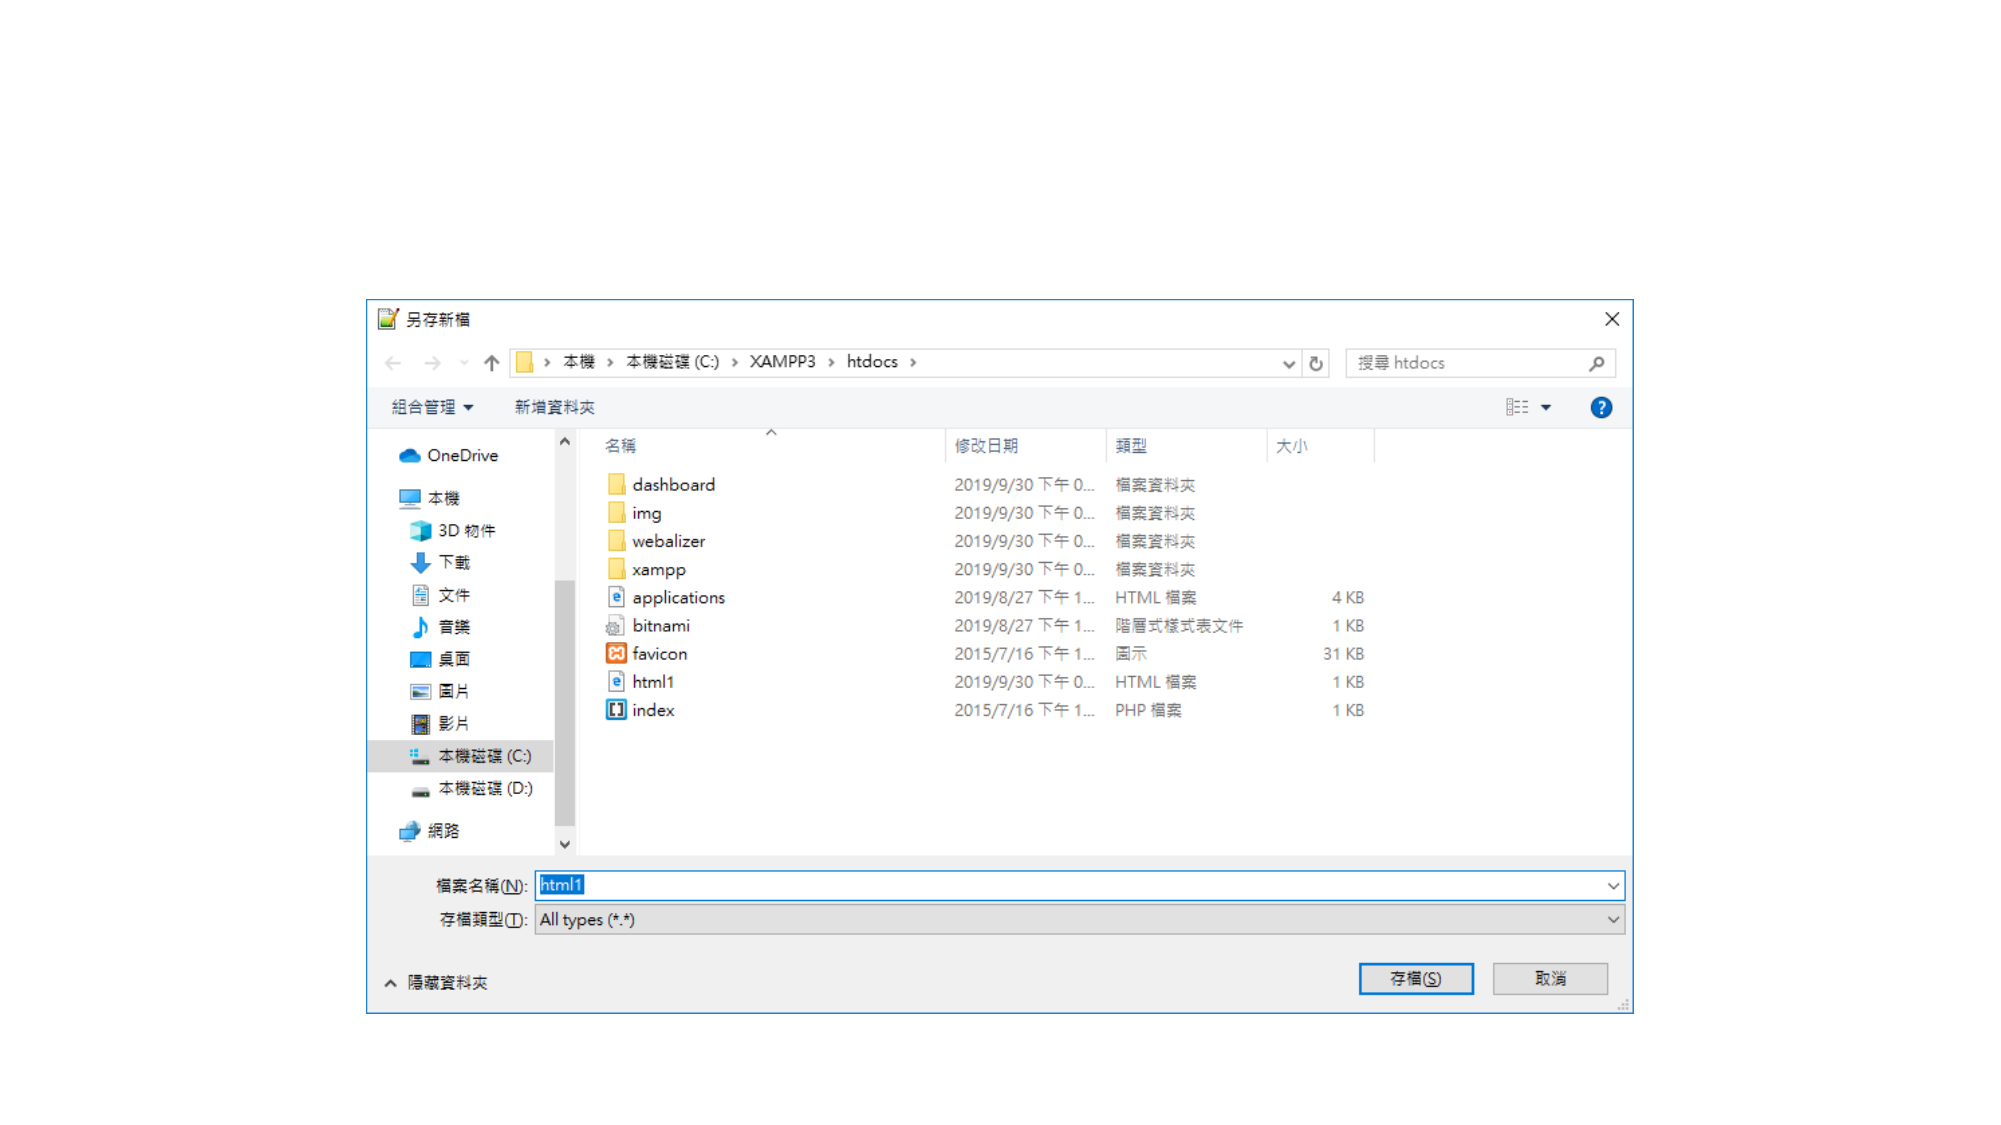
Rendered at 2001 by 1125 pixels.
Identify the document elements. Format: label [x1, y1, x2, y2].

list [366, 299, 1634, 1014]
